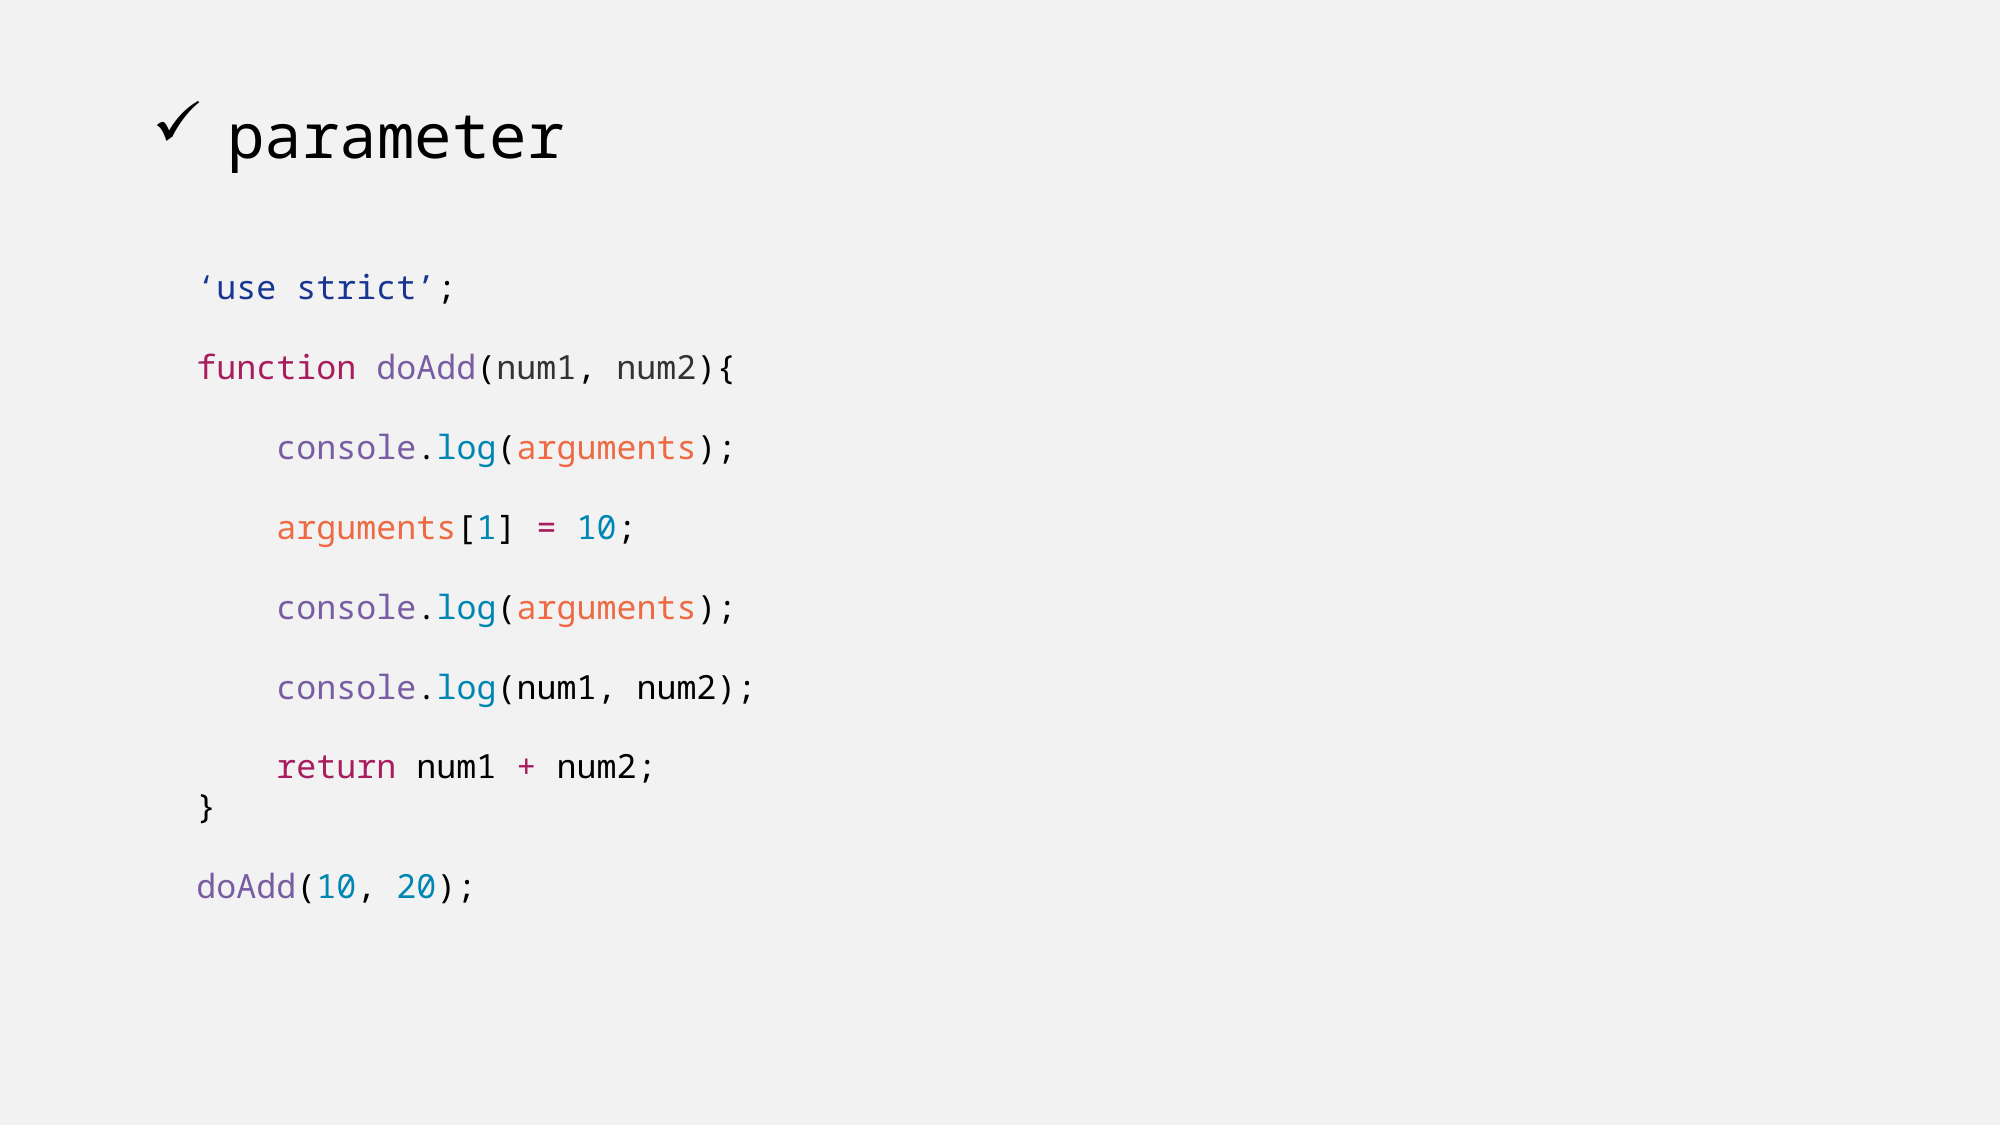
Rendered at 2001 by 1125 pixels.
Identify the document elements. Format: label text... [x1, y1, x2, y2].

title parameter [137, 59, 1863, 218]
list ‘use strict’; function doAdd(num1, num2){ console.log(arguments); arguments[1] = 10; console.log(arguments); console.log(num1, num2); return num1 + num2; } doAdd(10, 20); [137, 207, 1531, 965]
